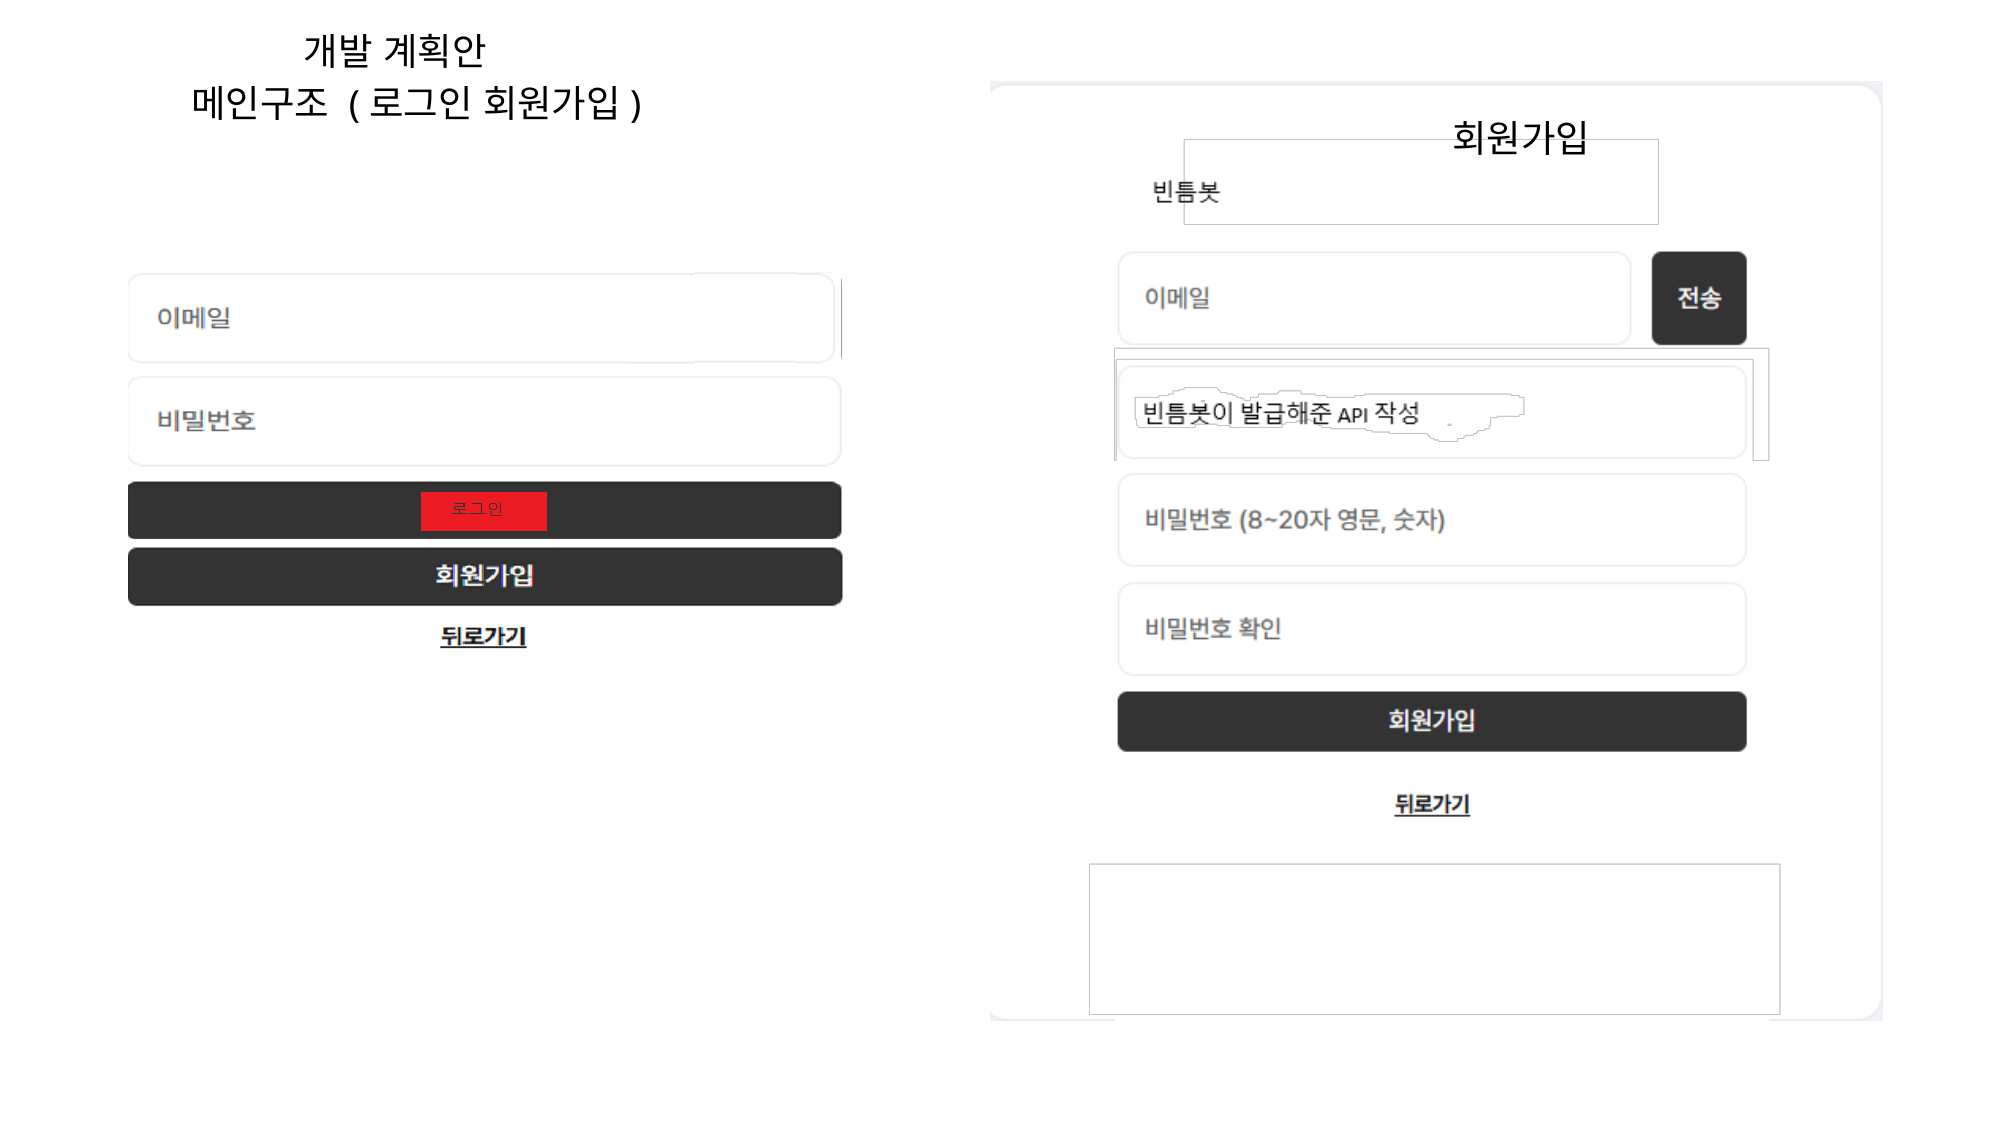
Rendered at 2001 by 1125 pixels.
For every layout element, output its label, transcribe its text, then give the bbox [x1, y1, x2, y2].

picture [990, 81, 1884, 1021]
text_box 메인구조 (로그인 회원가입) [176, 72, 838, 133]
picture [128, 271, 849, 681]
text_box 개발 계획안 [289, 20, 502, 81]
